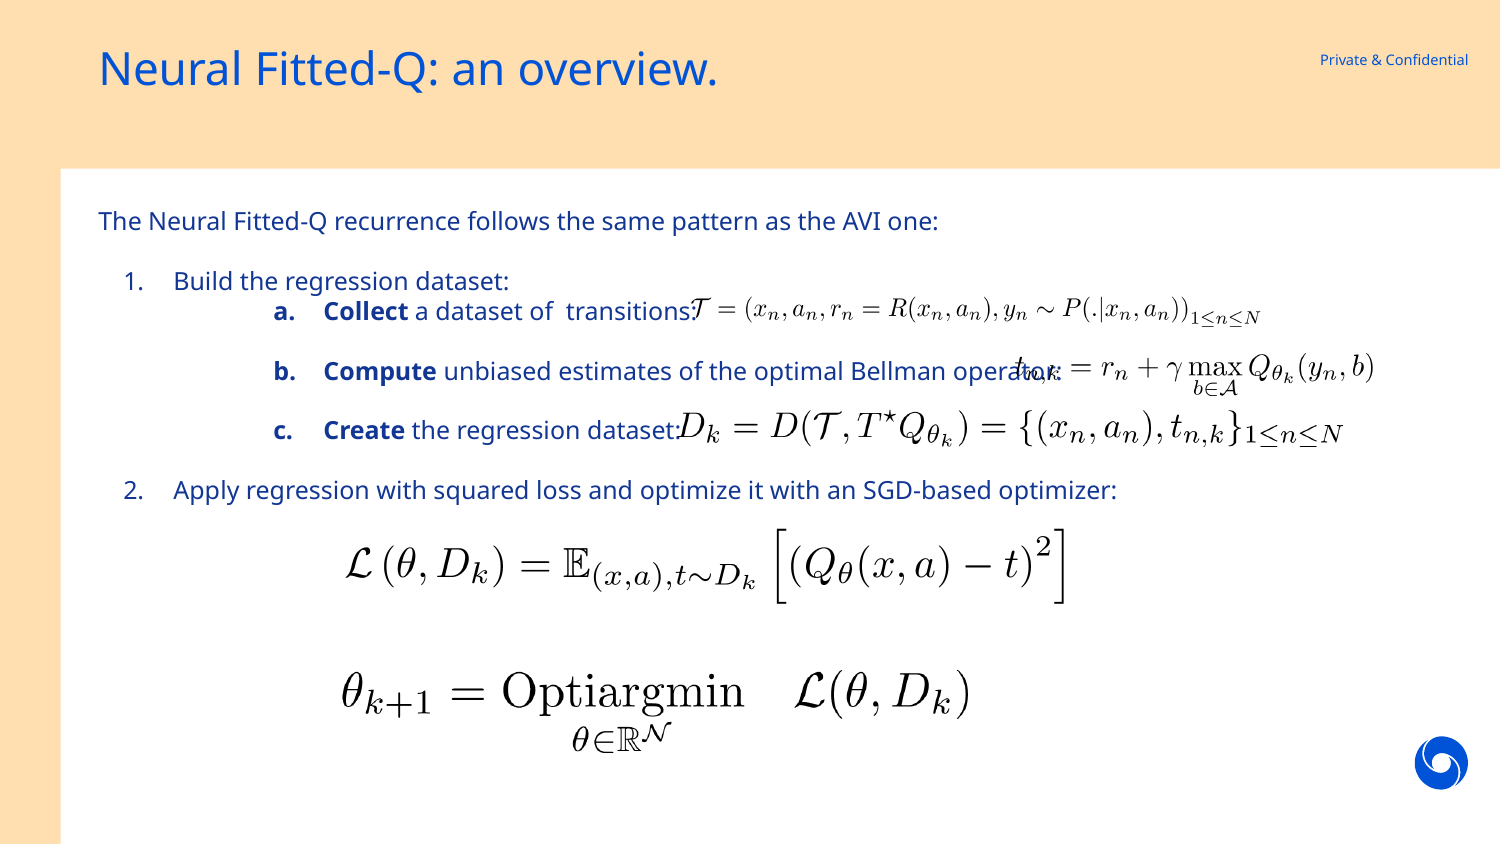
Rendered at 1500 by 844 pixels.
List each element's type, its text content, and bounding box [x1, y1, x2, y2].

title Neural Fitted-Q: an overview. [98, 45, 1067, 161]
picture [341, 669, 973, 753]
picture [691, 296, 1261, 327]
picture [1014, 351, 1373, 397]
picture [344, 528, 1067, 604]
picture [677, 407, 1345, 447]
title The Neural Fitted-Q recurrence follows the same pattern as the AVI one: Build the regression dataset: Collect a dataset of transitions: Compute unbiased estimates of the optimal Bellman operator: Create the regression dataset: Apply regression with squared loss and optimize it with an SGD-based optimizer: [98, 175, 1373, 485]
